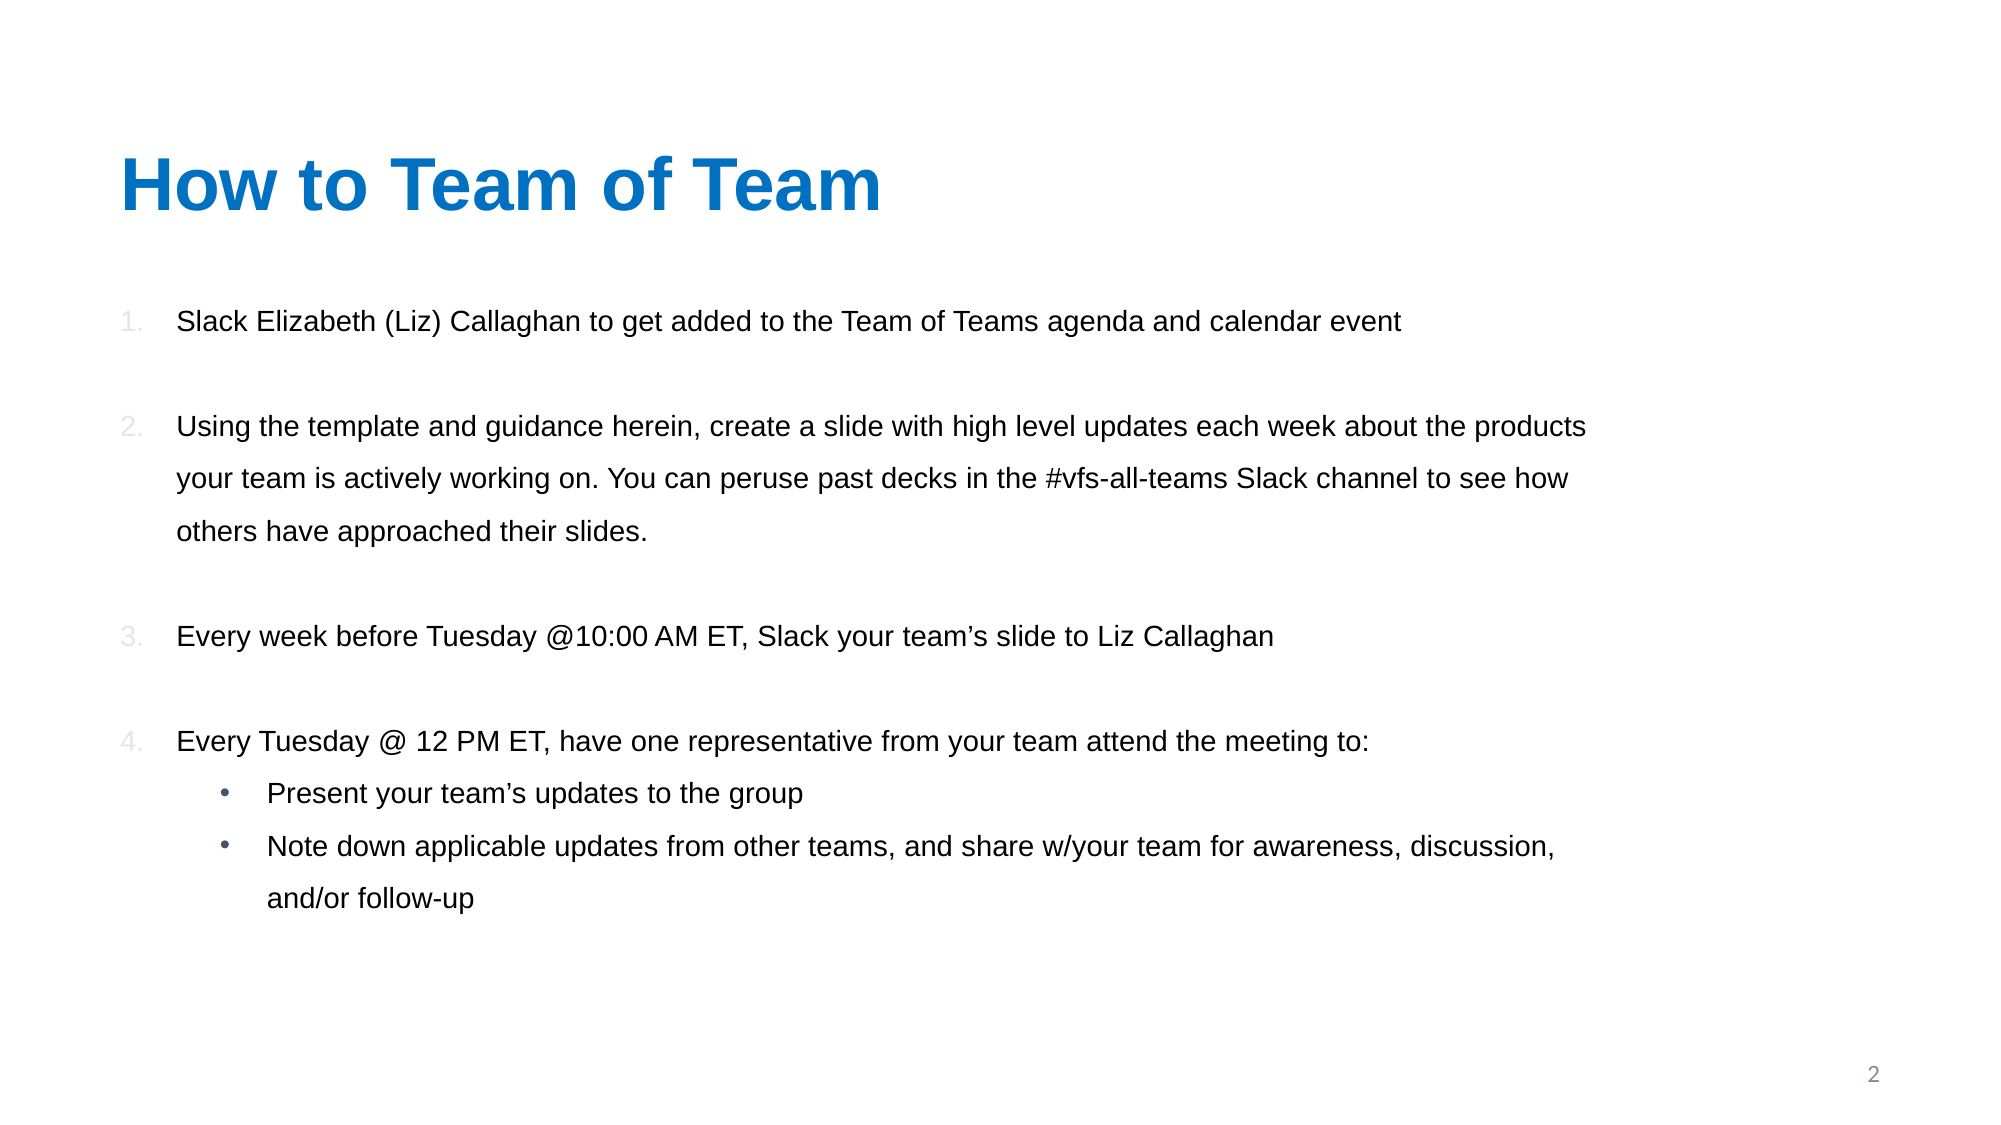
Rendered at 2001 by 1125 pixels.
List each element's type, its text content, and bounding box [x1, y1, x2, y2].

title How to Team of Team [99, 125, 1769, 240]
list Slack Elizabeth (Liz) Callaghan to get added to the Team of Teams agenda and calendar event Using the template and guidance herein, create a slide with high level updates each week about the products your team is actively working on. You can peruse past decks in the #vfs-all-teams Slack channel to see how others have approached their slides. Every week before Tuesday @10:00 AM ET, Slack your team’s slide to Liz Callaghan Every Tuesday @ 12 PM ET, have one representative from your team attend the meeting to: Present your team’s updates to the group Note down applicable updates from other teams, and share w/your team for awareness, discussion, and/or follow-up [99, 275, 1649, 992]
slide_number 2 [1749, 1042, 1900, 1103]
